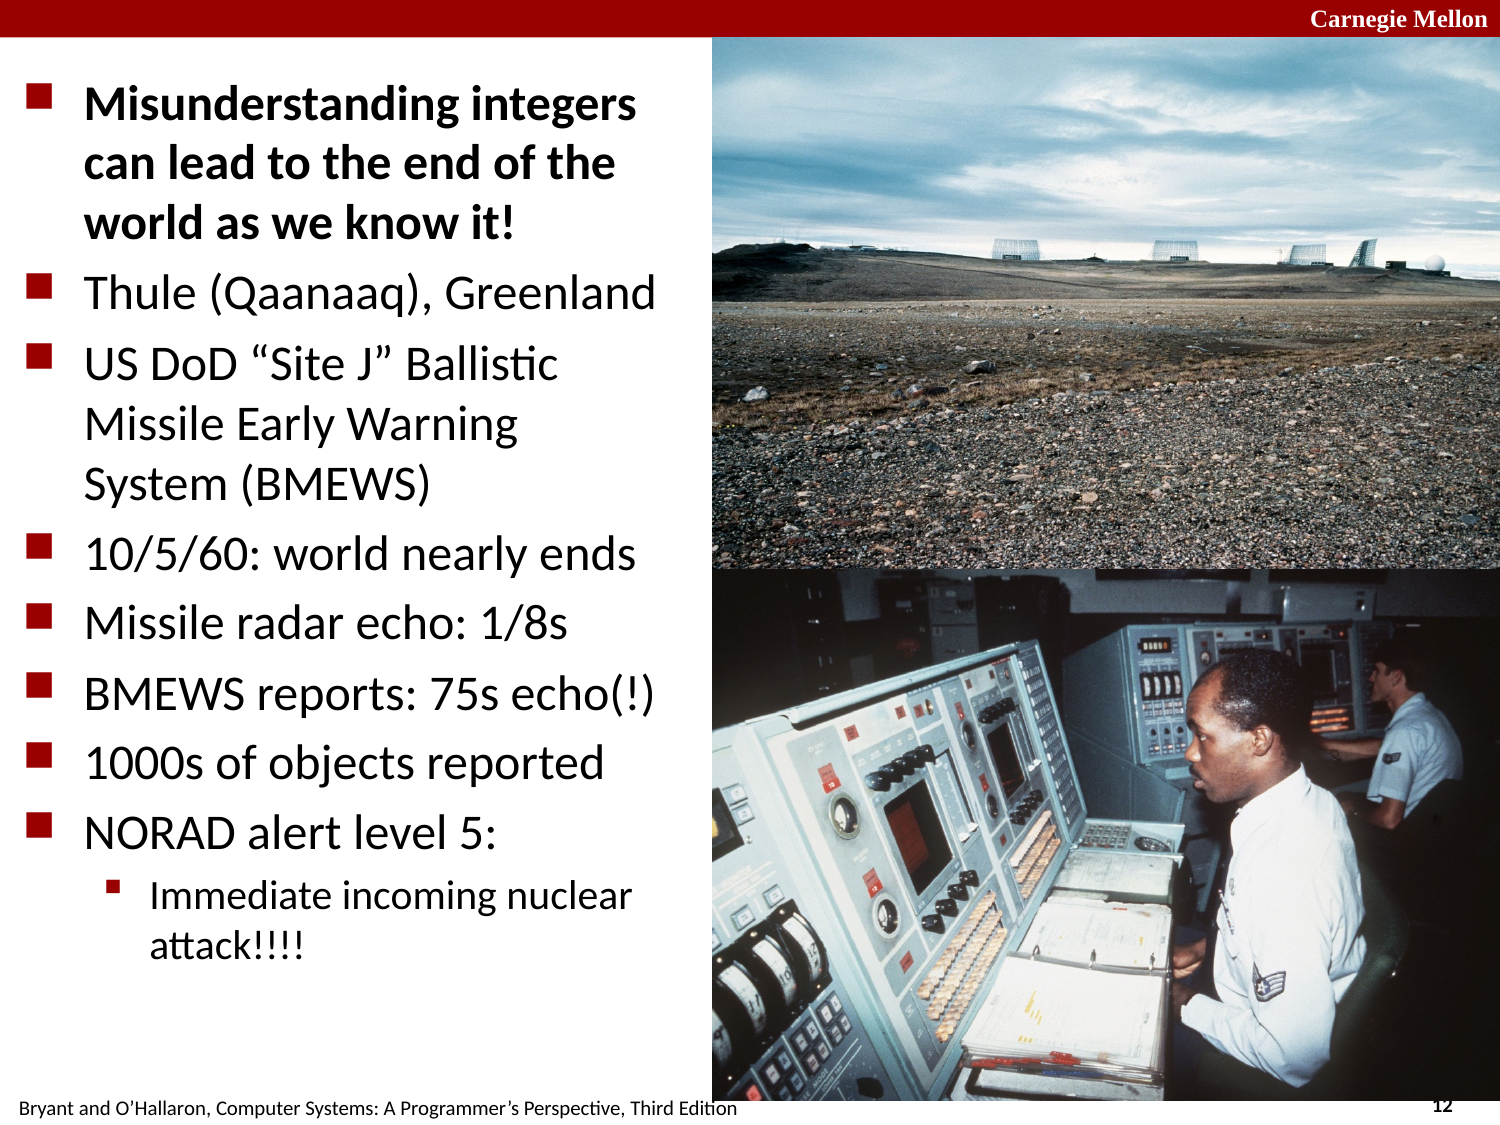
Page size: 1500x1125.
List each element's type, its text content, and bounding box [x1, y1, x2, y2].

list Misunderstanding integers can lead to the end of the world as we know it! Thule (Qaanaaq), Greenland US DoD “Site J” Ballistic Missile Early Warning System (BMEWS) 10/5/60: world nearly ends Missile radar echo: 1/8s BMEWS reports: 75s echo(!) 1000s of objects reported NORAD alert level 5: Immediate incoming nuclear attack!!!! [12, 62, 688, 1040]
picture [712, 37, 1500, 1101]
